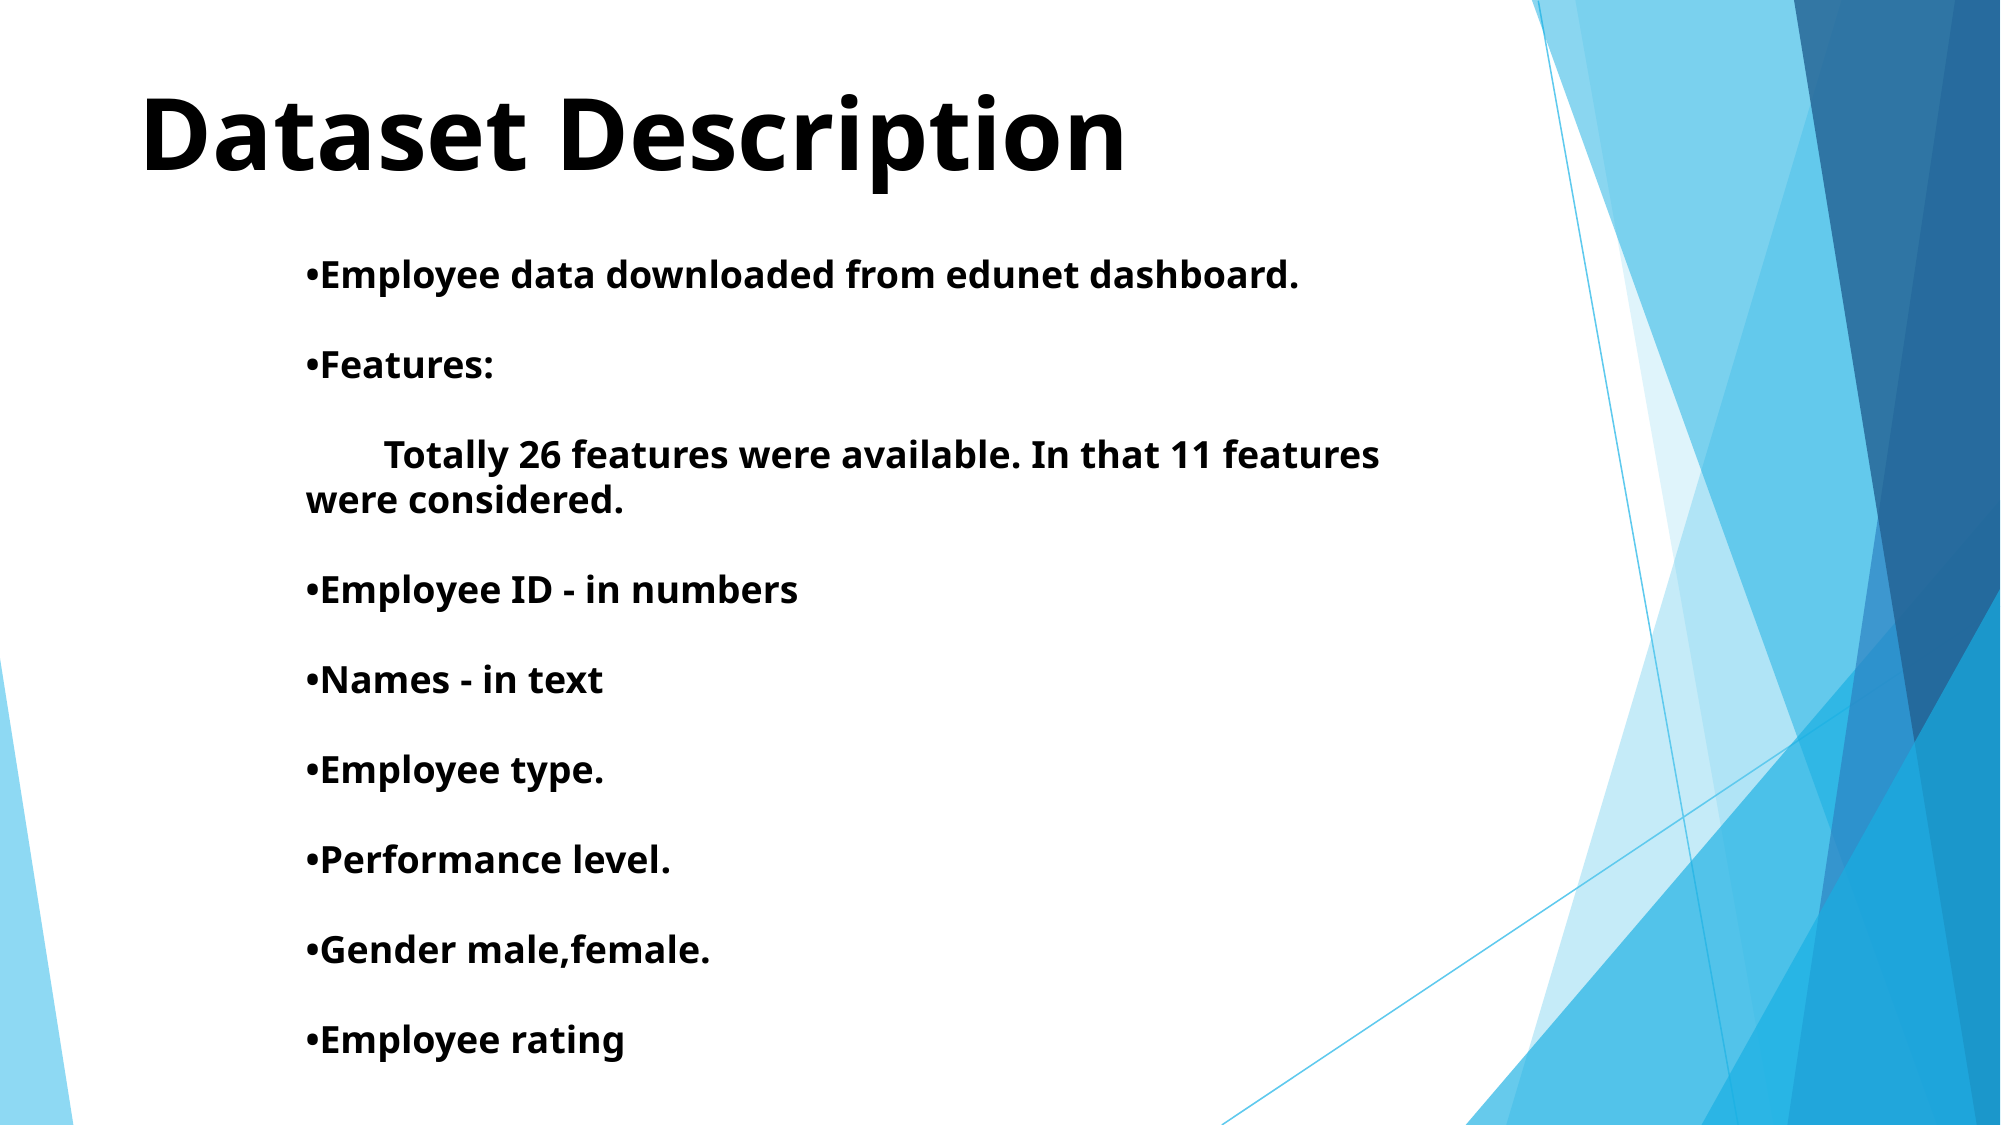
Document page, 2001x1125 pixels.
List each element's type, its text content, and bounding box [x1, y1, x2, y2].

title Dataset Description [123, 62, 1877, 189]
text_box •Employee data downloaded from edunet dashboard. •Features: Totally 26 features were available. In that 11 features were considered. •Employee ID - in numbers •Names - in text •Employee type. •Performance level. •Gender male,female. •Employee rating [290, 243, 1484, 1125]
